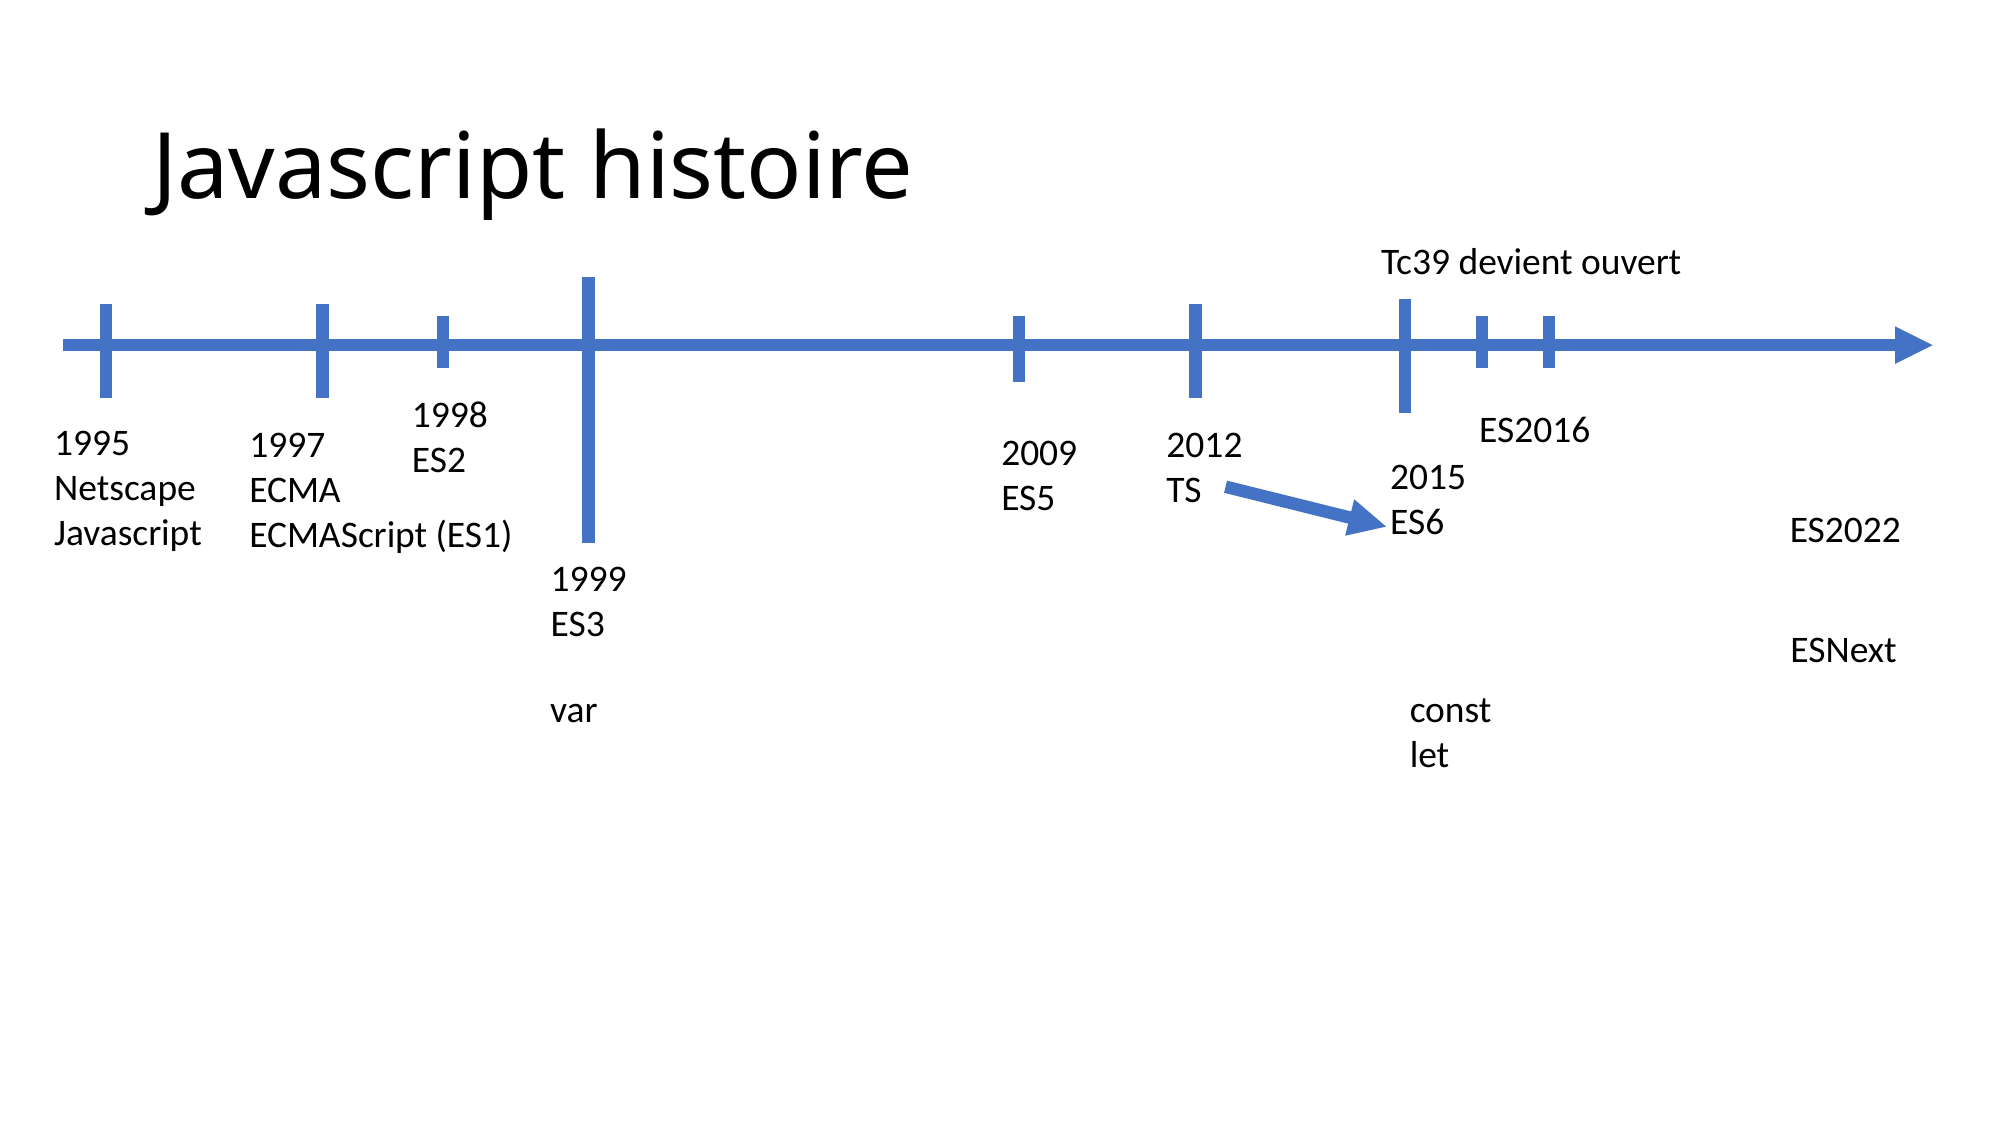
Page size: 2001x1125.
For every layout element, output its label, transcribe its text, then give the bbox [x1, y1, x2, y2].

text_box Tc39 devient ouvert [1366, 229, 1697, 290]
title Javascript histoire [137, 59, 1863, 278]
text_box 1995 Netscape Javascript [39, 410, 217, 561]
text_box 1999 ES3 [535, 546, 642, 652]
text_box 2009 ES5 [986, 420, 1093, 526]
text_box ES2022 [1775, 497, 1916, 558]
text_box 1997 ECMA ECMAScript (ES1) [234, 412, 528, 563]
text_box 1998 ES2 [397, 382, 503, 488]
text_box ES2016 [1464, 397, 1606, 458]
text_box 2015 ES6 [1375, 444, 1482, 550]
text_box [1225, 486, 1387, 527]
text_box const let [1395, 677, 1507, 783]
text_box 2012 TS [1151, 412, 1258, 518]
text_box ESNext [1775, 617, 1912, 678]
text_box var [535, 677, 613, 738]
